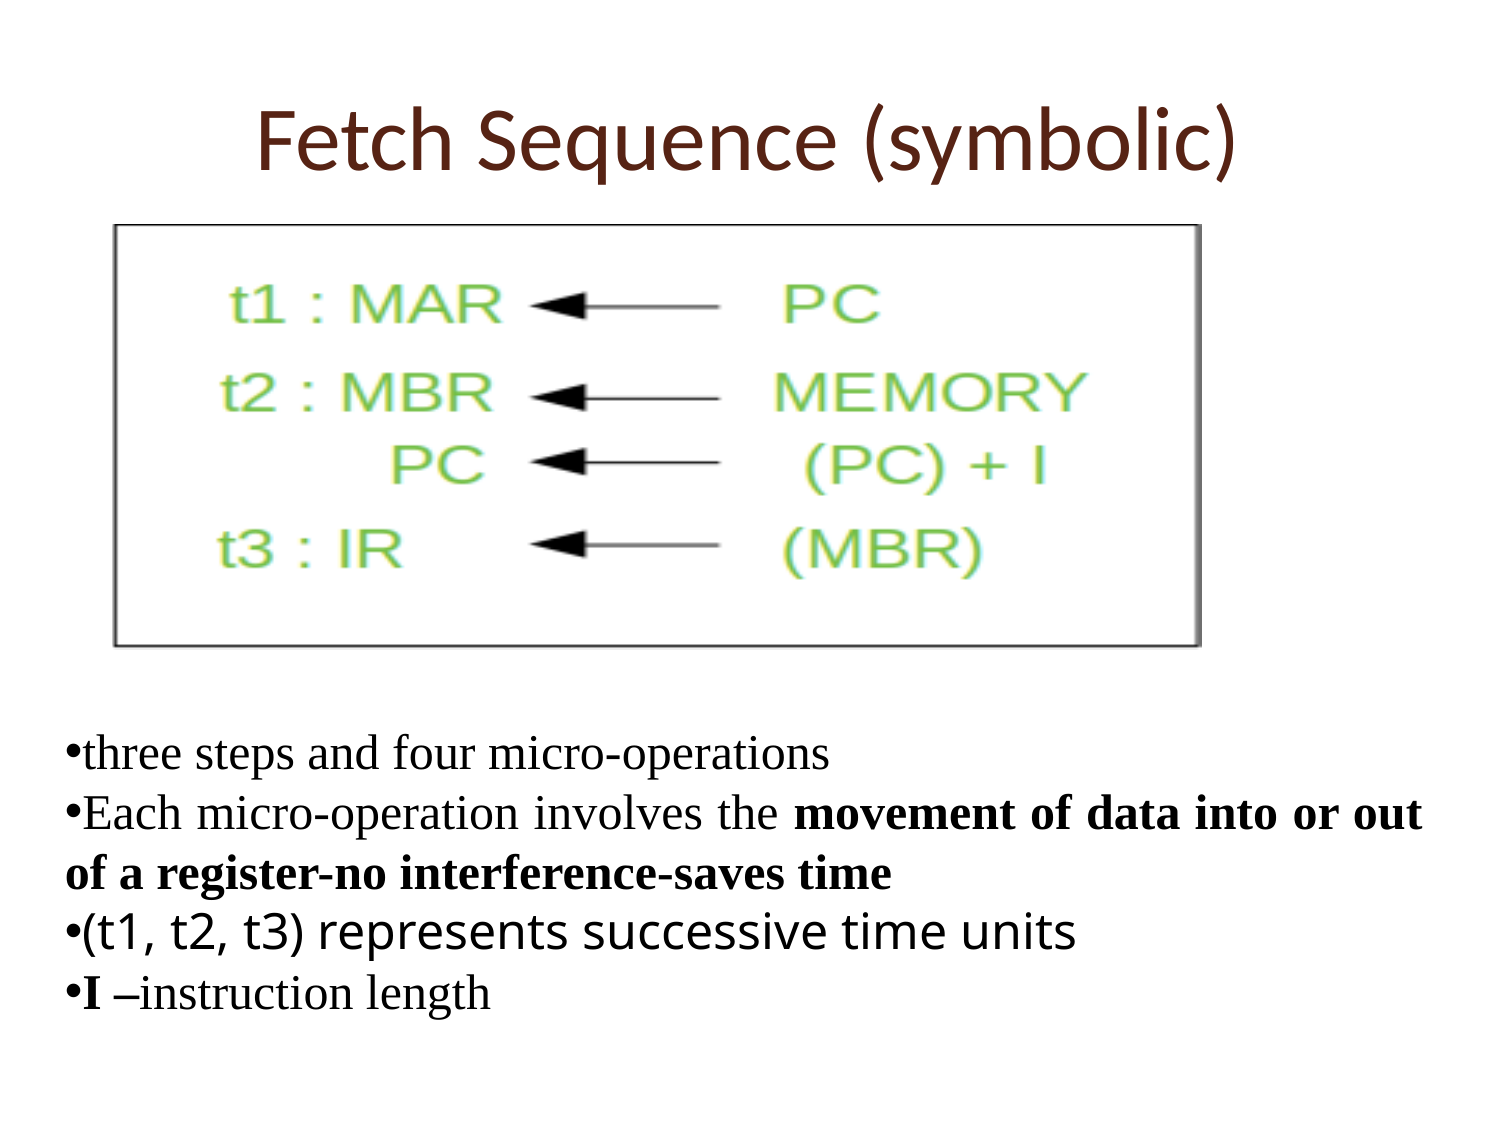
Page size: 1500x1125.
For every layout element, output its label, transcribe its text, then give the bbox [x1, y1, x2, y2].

picture [112, 224, 1202, 651]
text_box three steps and four micro-operations Each micro-operation involves the movement of data into or out of a register-no interference-saves time (t1, t2, t3) represents successive time units I –instruction length [50, 712, 1438, 1125]
title Fetch Sequence (symbolic) [253, 37, 1248, 228]
